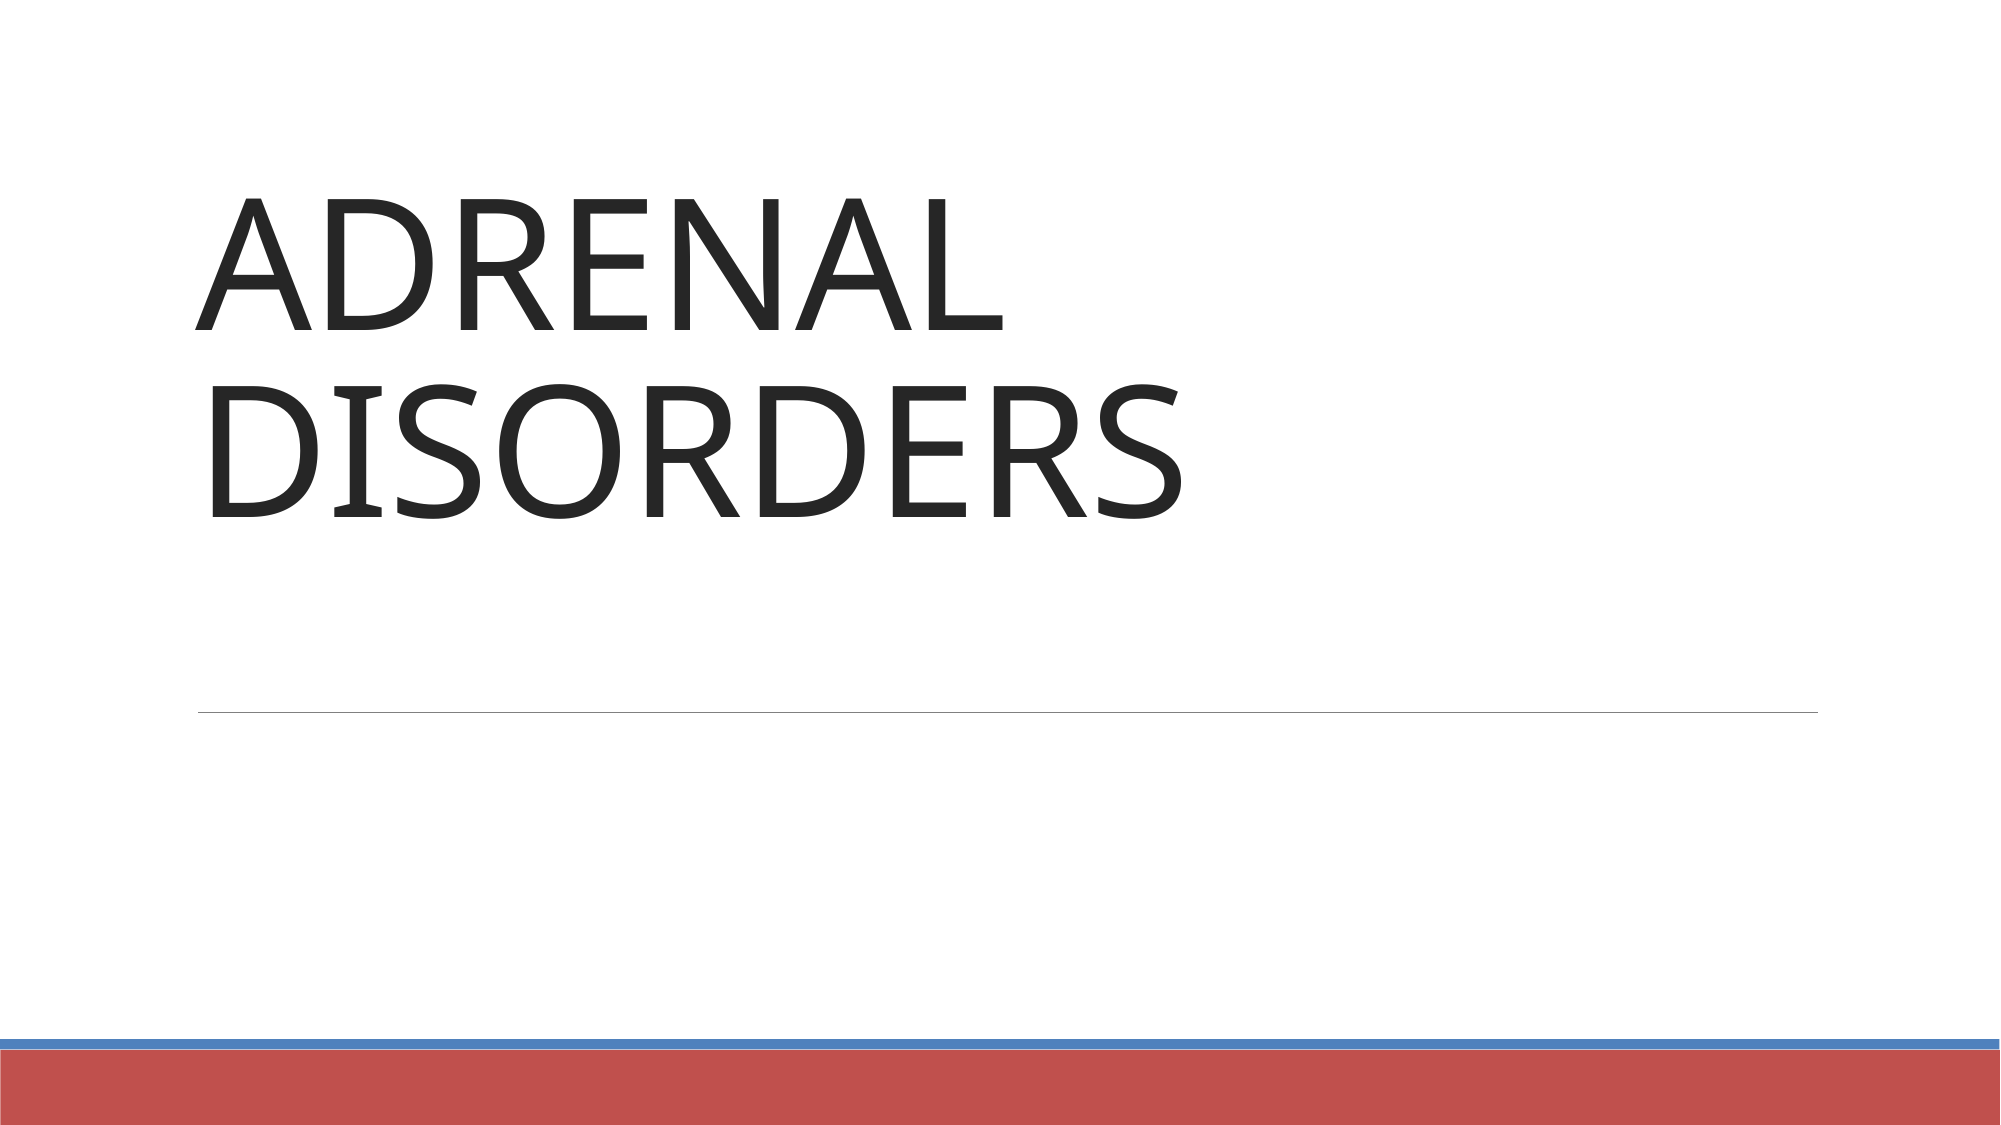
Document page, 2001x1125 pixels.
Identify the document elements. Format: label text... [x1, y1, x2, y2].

title ADRENAL DISORDERS [180, 124, 1830, 563]
